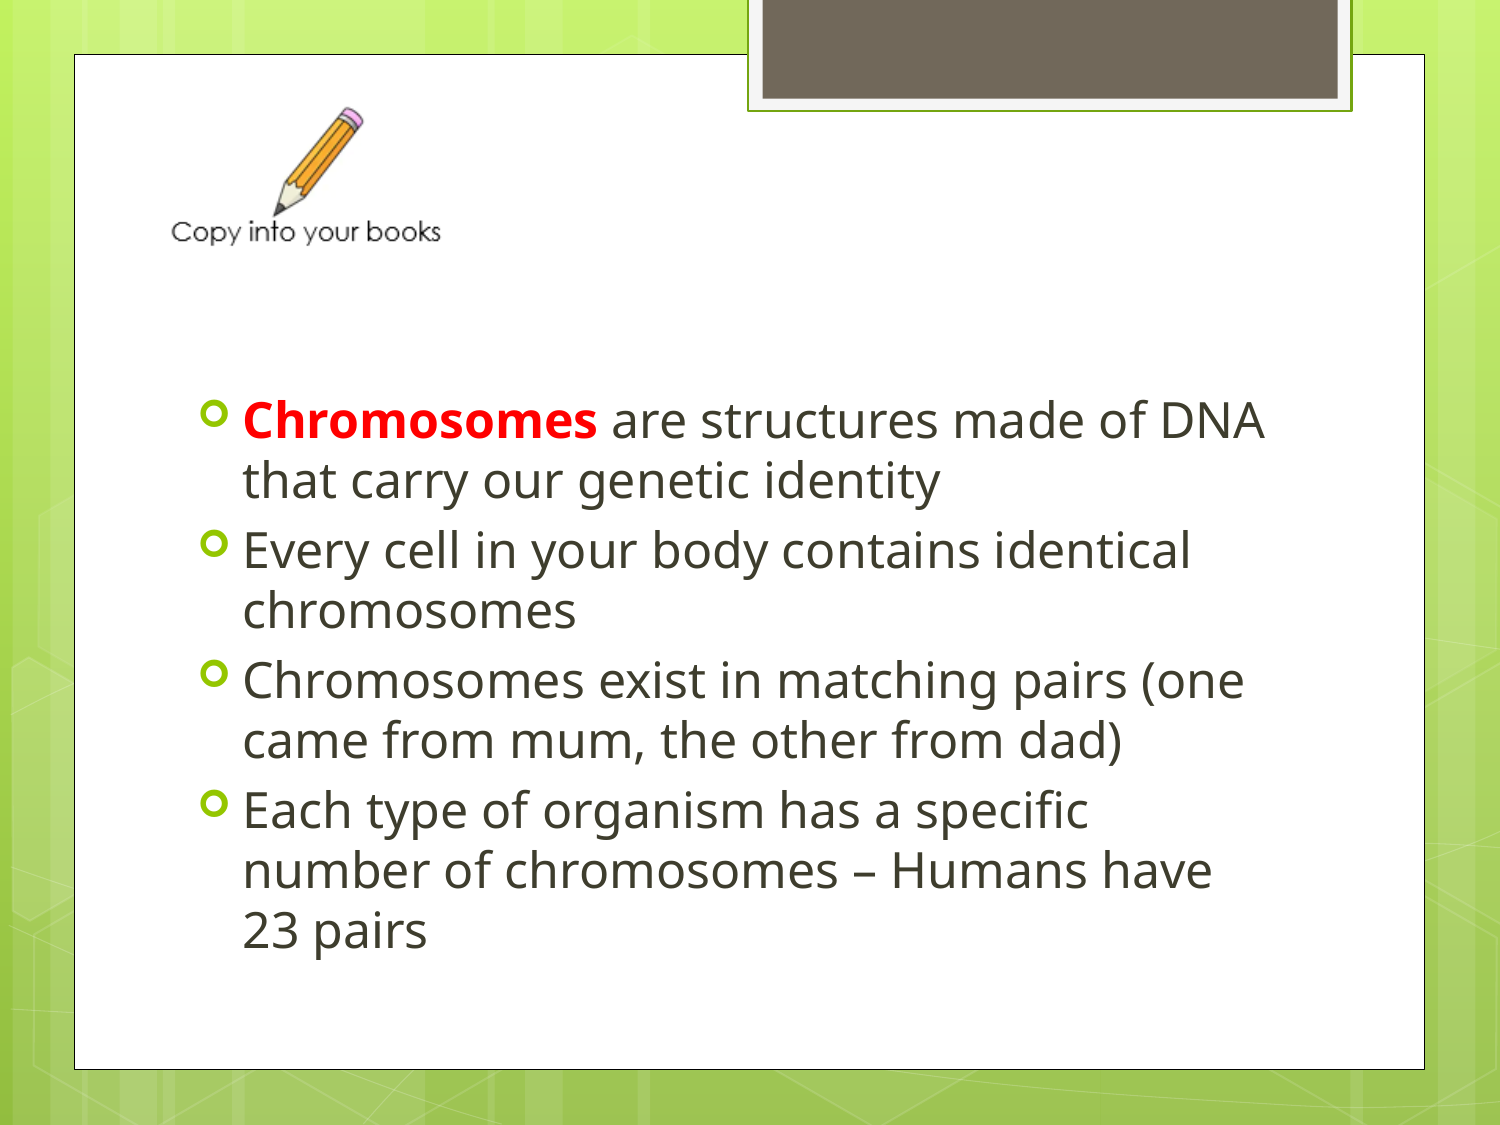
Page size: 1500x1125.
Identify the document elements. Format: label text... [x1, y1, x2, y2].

picture [147, 101, 459, 265]
list Chromosomes are structures made of DNA that carry our genetic identity Every cell in your body contains identical chromosomes Chromosomes exist in matching pairs (one came from mum, the other from dad) Each type of organism has a specific number of chromosomes – Humans have 23 pairs [171, 381, 1283, 1035]
